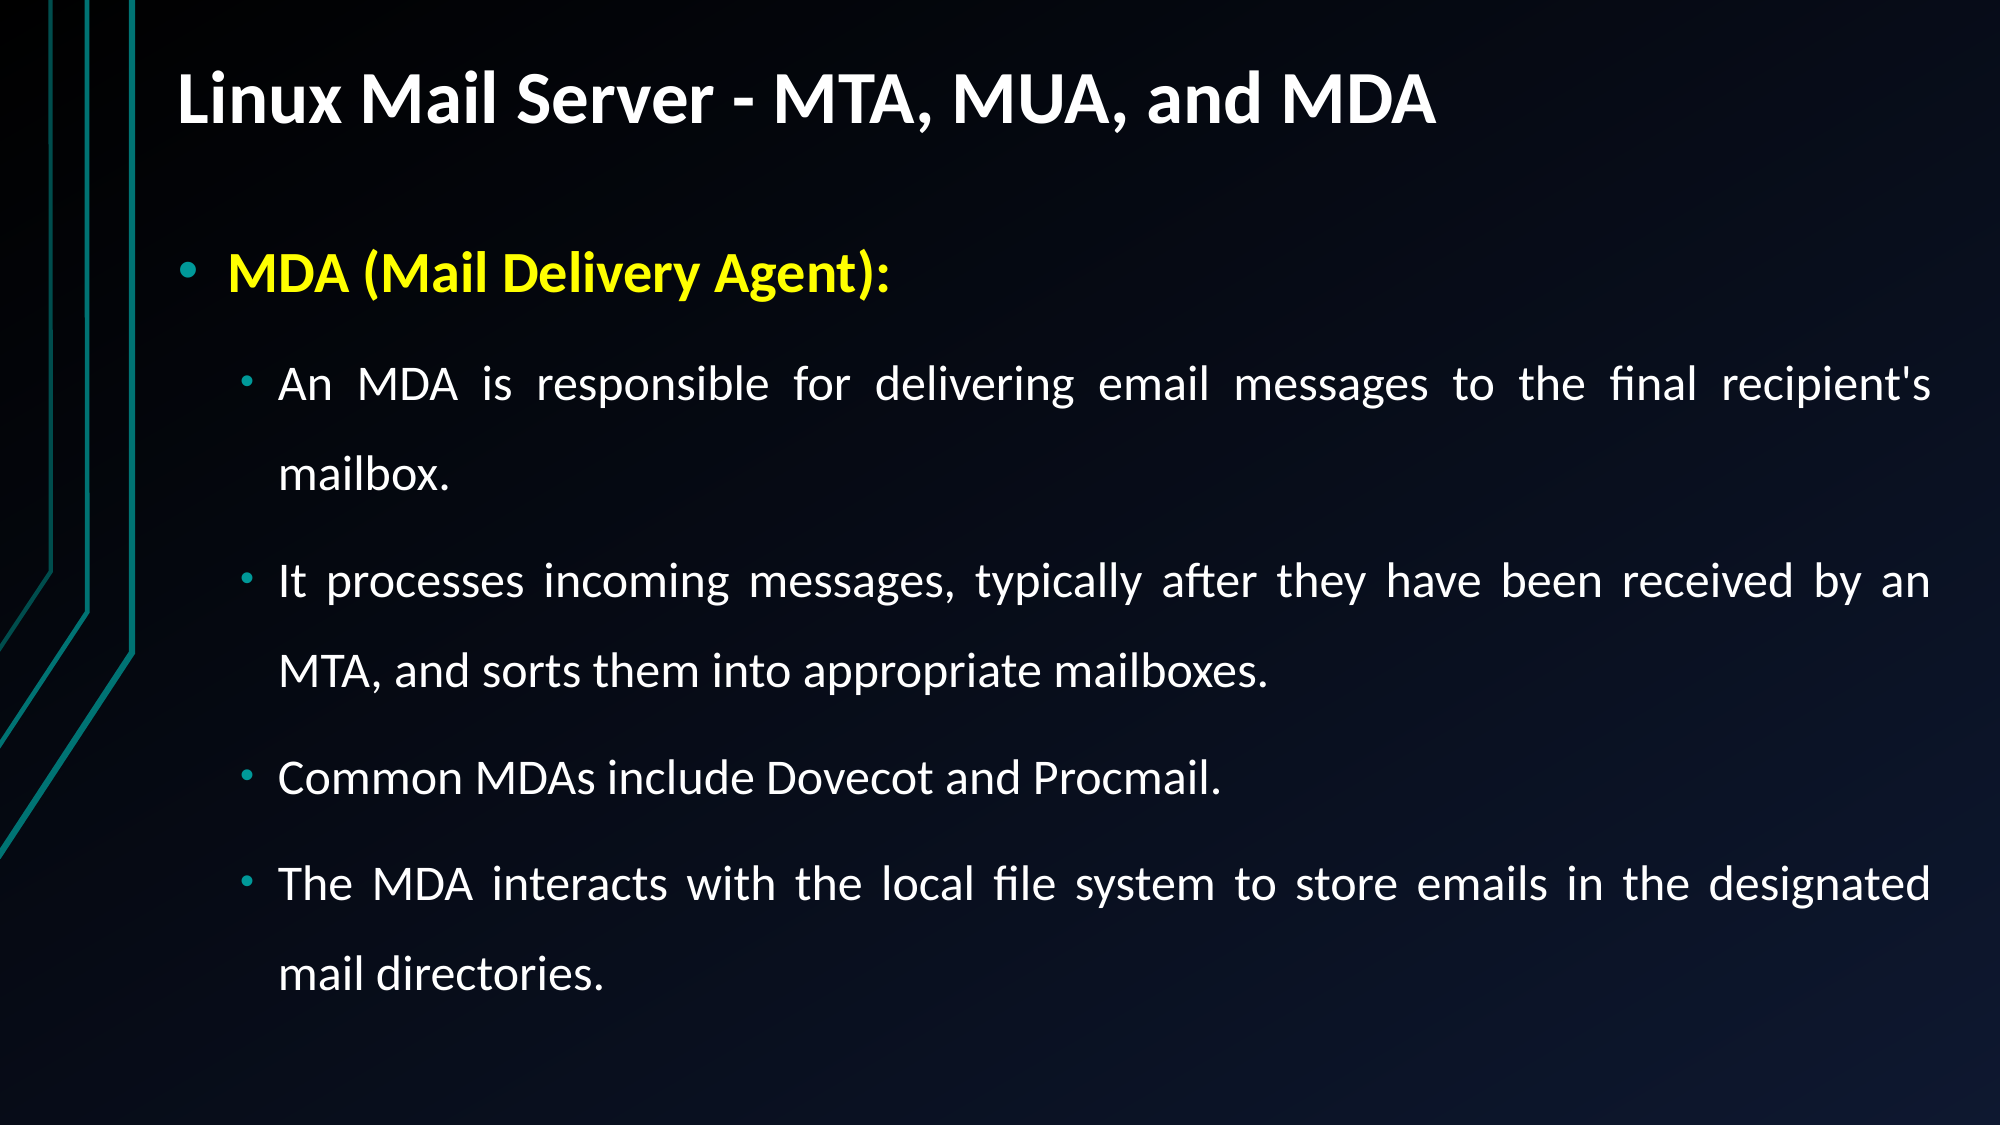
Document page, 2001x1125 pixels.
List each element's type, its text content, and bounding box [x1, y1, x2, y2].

title Linux Mail Server - MTA, MUA, and MDA [157, 45, 1953, 150]
list MDA (Mail Delivery Agent): An MDA is responsible for delivering email messages to the final recipient's mailbox. It processes incoming messages, typically after they have been received by an MTA, and sorts them into appropriate mailboxes. Common MDAs include Dovecot and Procmail. The MDA interacts with the local file system to store emails in the designated mail directories. [157, 189, 1953, 1080]
